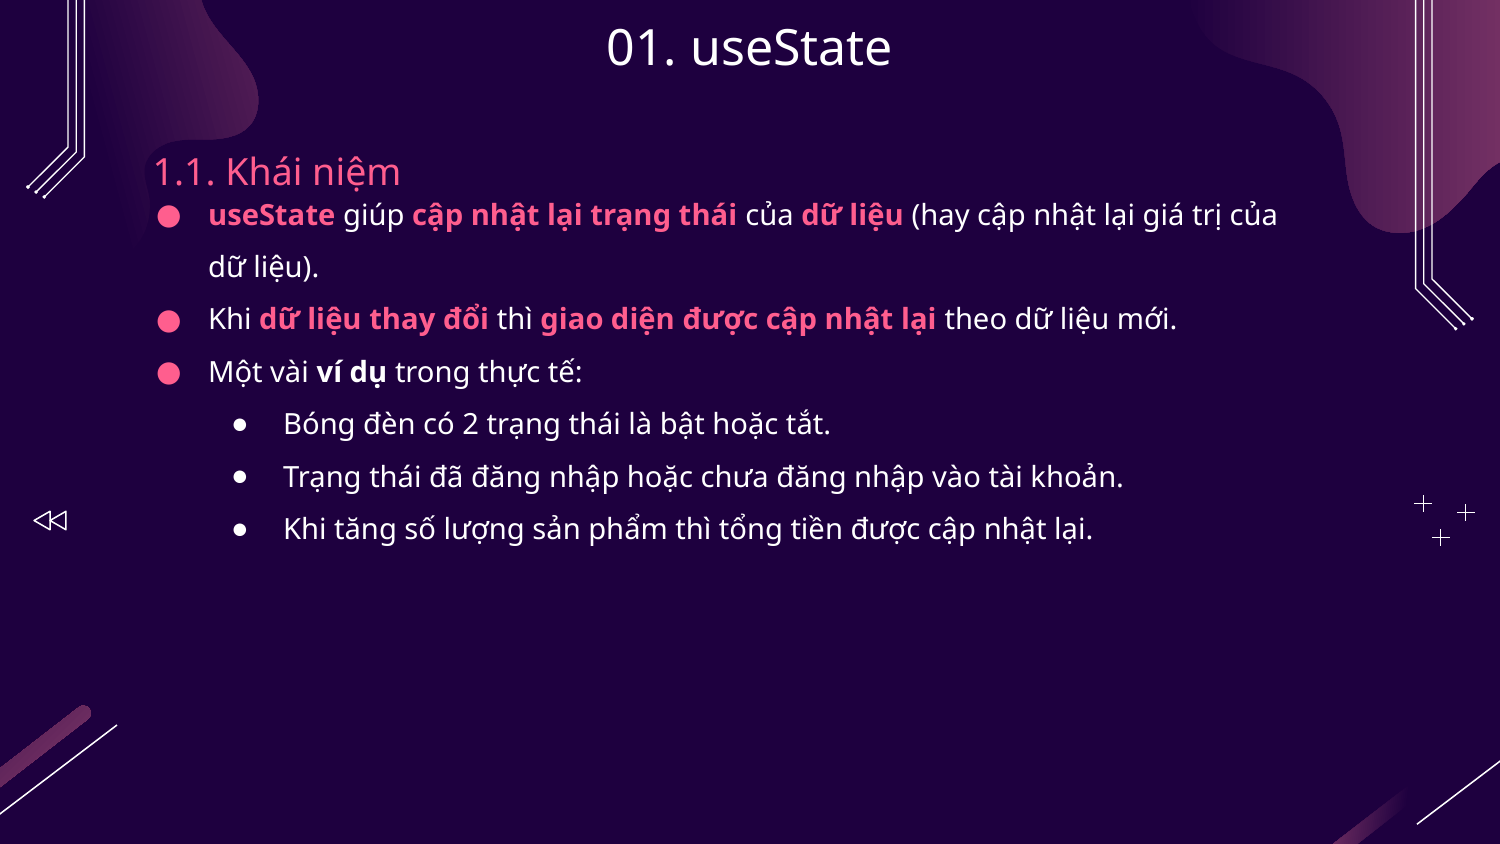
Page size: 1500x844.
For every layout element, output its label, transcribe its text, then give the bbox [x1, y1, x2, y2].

title 01. useState [118, 0, 1382, 94]
subtitle 1.1. Khái niệm [137, 140, 1191, 208]
subtitle useState giúp cập nhật lại trạng thái của dữ liệu (hay cập nhật lại giá trị của dữ liệu). Khi dữ liệu thay đổi thì giao diện được cập nhật lại theo dữ liệu mới. Một vài ví dụ trong thực tế: Bóng đèn có 2 trạng thái là bật hoặc tắt. Trạng thái đã đăng nhập hoặc chưa đăng nhập vào tài khoản. Khi tăng số lượng sản phẩm thì tổng tiền được cập nhật lại. [118, 163, 1337, 844]
